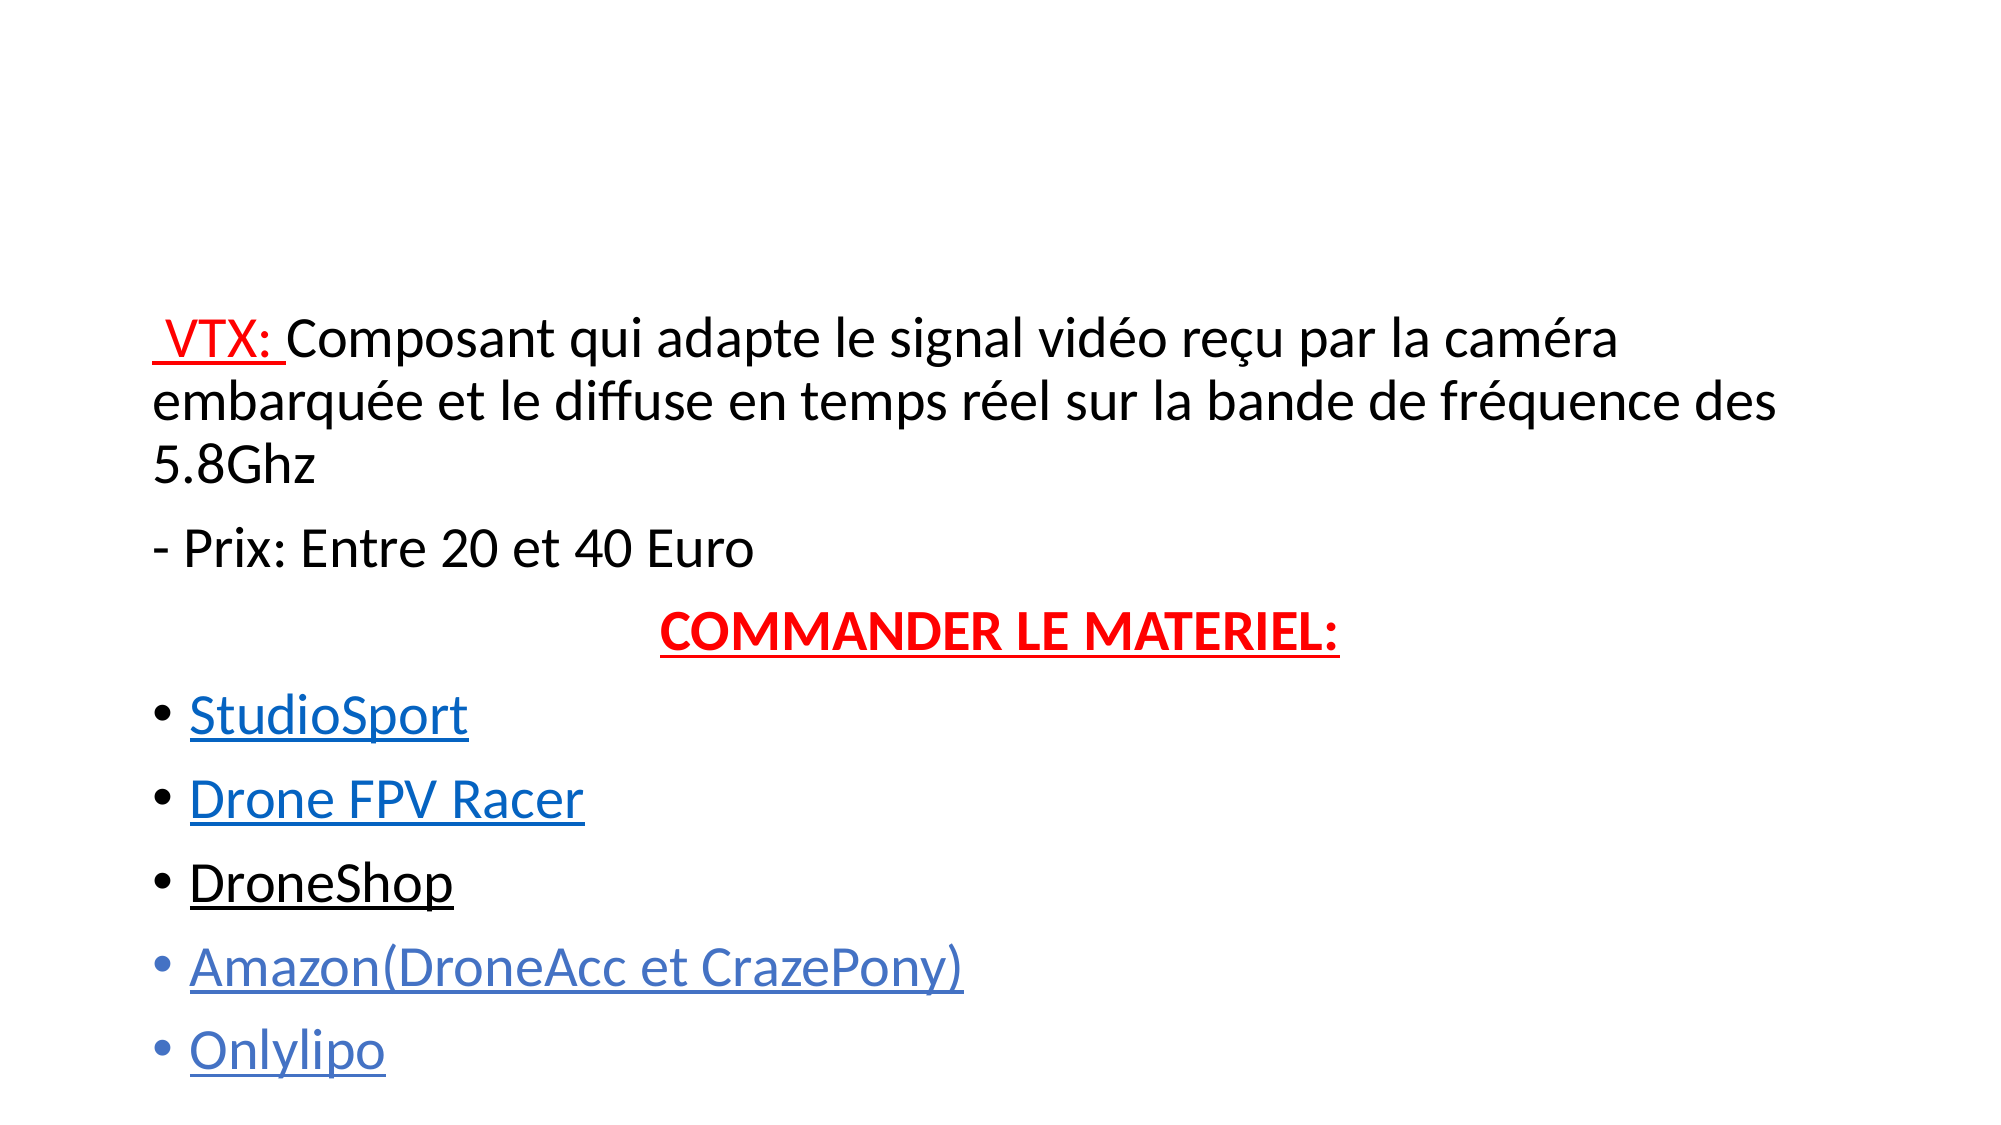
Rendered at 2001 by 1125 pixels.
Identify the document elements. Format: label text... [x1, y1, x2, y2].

list VTX: Composant qui adapte le signal vidéo reçu par la caméra embarquée et le diffuse en temps réel sur la bande de fréquence des 5.8Ghz - Prix: Entre 20 et 40 Euro COMMANDER LE MATERIEL: StudioSport Drone FPV Racer DroneShop Amazon(DroneAcc et CrazePony) Onlylipo [137, 299, 1863, 1097]
